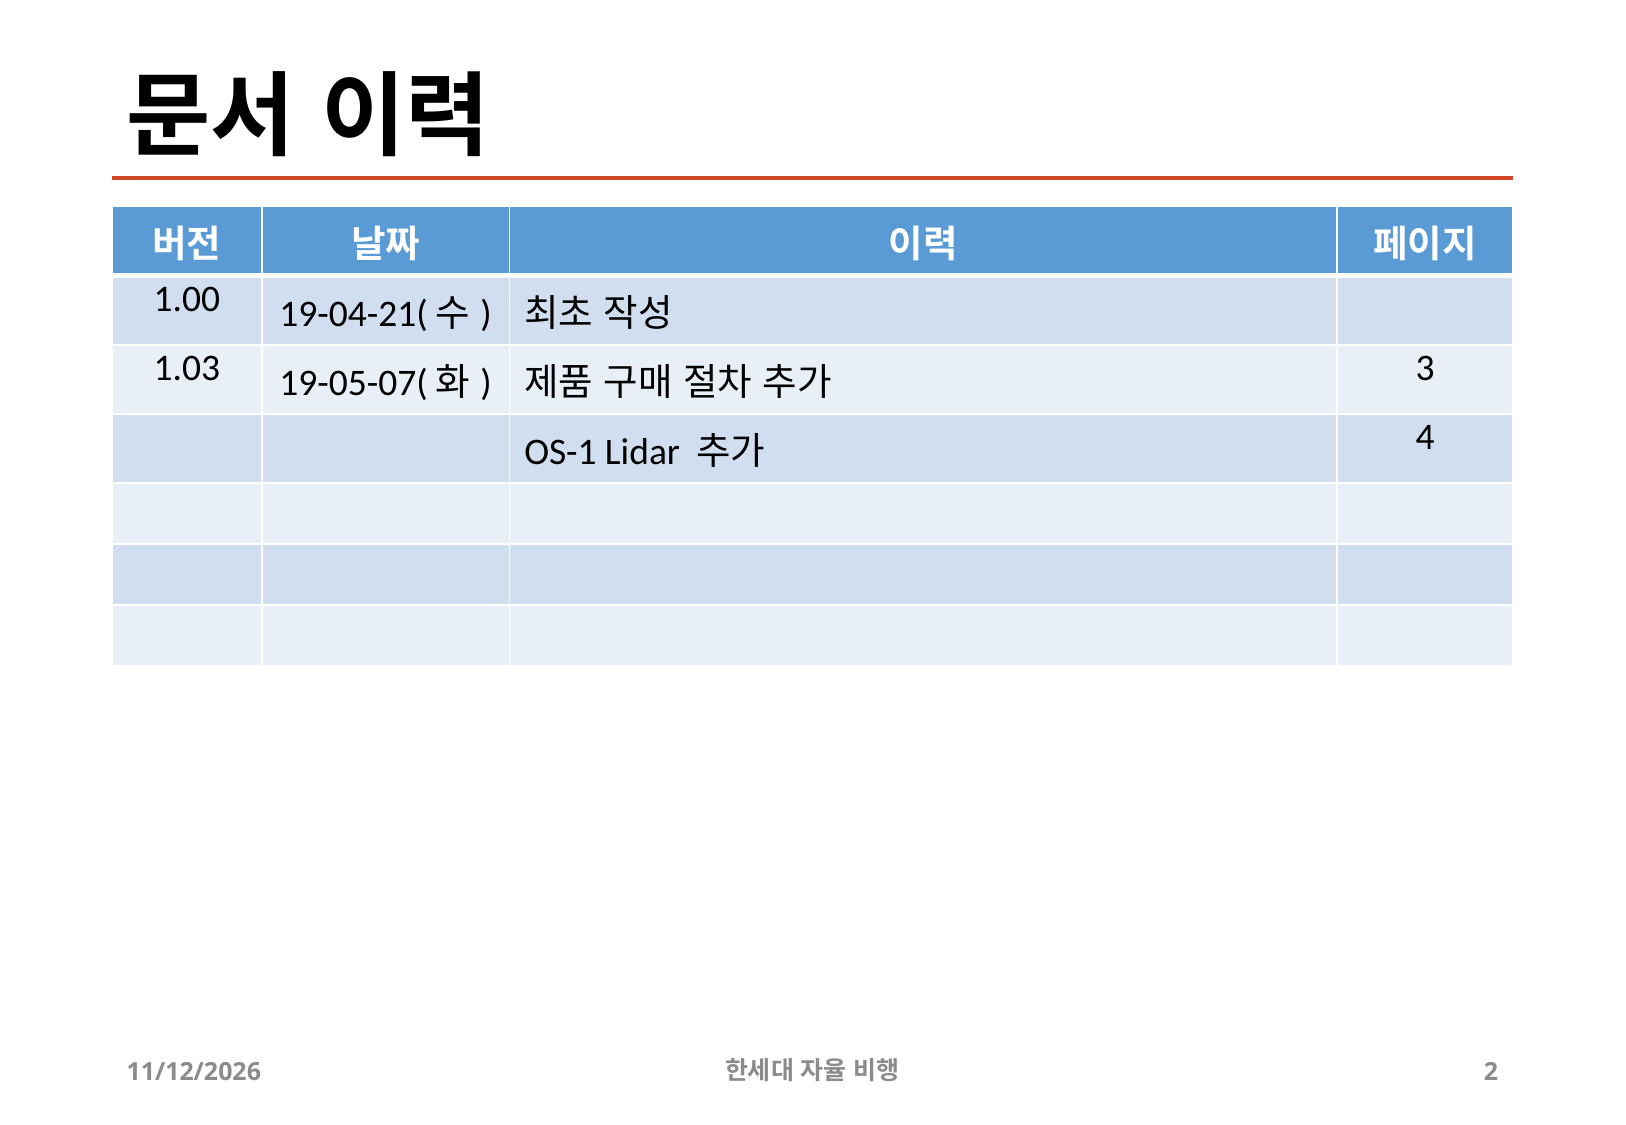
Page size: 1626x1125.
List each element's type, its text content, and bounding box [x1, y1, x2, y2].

table_cell 3 [1338, 346, 1512, 413]
table_cell [113, 415, 261, 482]
table_cell 제품 구매 절차 추가 [510, 346, 1336, 413]
table_cell [1338, 484, 1512, 543]
table_cell [1338, 606, 1512, 665]
table_cell [263, 606, 509, 665]
table_cell 1.03 [113, 346, 261, 413]
slide_number 2 [1433, 1042, 1514, 1103]
table_header 날짜 [263, 207, 509, 273]
table_header 버전 [113, 207, 261, 273]
table_cell [1338, 545, 1512, 604]
table_cell [510, 484, 1336, 543]
table_cell 19-05-07(화) [263, 346, 509, 413]
table_cell [263, 415, 509, 482]
footer 한세대 자율 비행 [538, 1042, 1087, 1103]
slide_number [111, 1042, 303, 1103]
table_cell [263, 484, 509, 543]
table_header 이력 [510, 207, 1336, 273]
table_cell [113, 606, 261, 665]
table_header 페이지 [1338, 207, 1512, 273]
table_cell [113, 484, 261, 543]
table_cell 19-04-21(수) [263, 278, 509, 344]
table_cell [510, 606, 1336, 665]
table_cell [1338, 278, 1512, 344]
table_cell [113, 545, 261, 604]
table_cell OS-1 Lidar 추가 [510, 415, 1336, 482]
title 문서 이력 [111, 59, 1514, 179]
table_cell 4 [1338, 415, 1512, 482]
table_cell 1.00 [113, 278, 261, 344]
table_cell 최초 작성 [510, 278, 1336, 344]
table_cell [263, 545, 509, 604]
table_cell [510, 545, 1336, 604]
